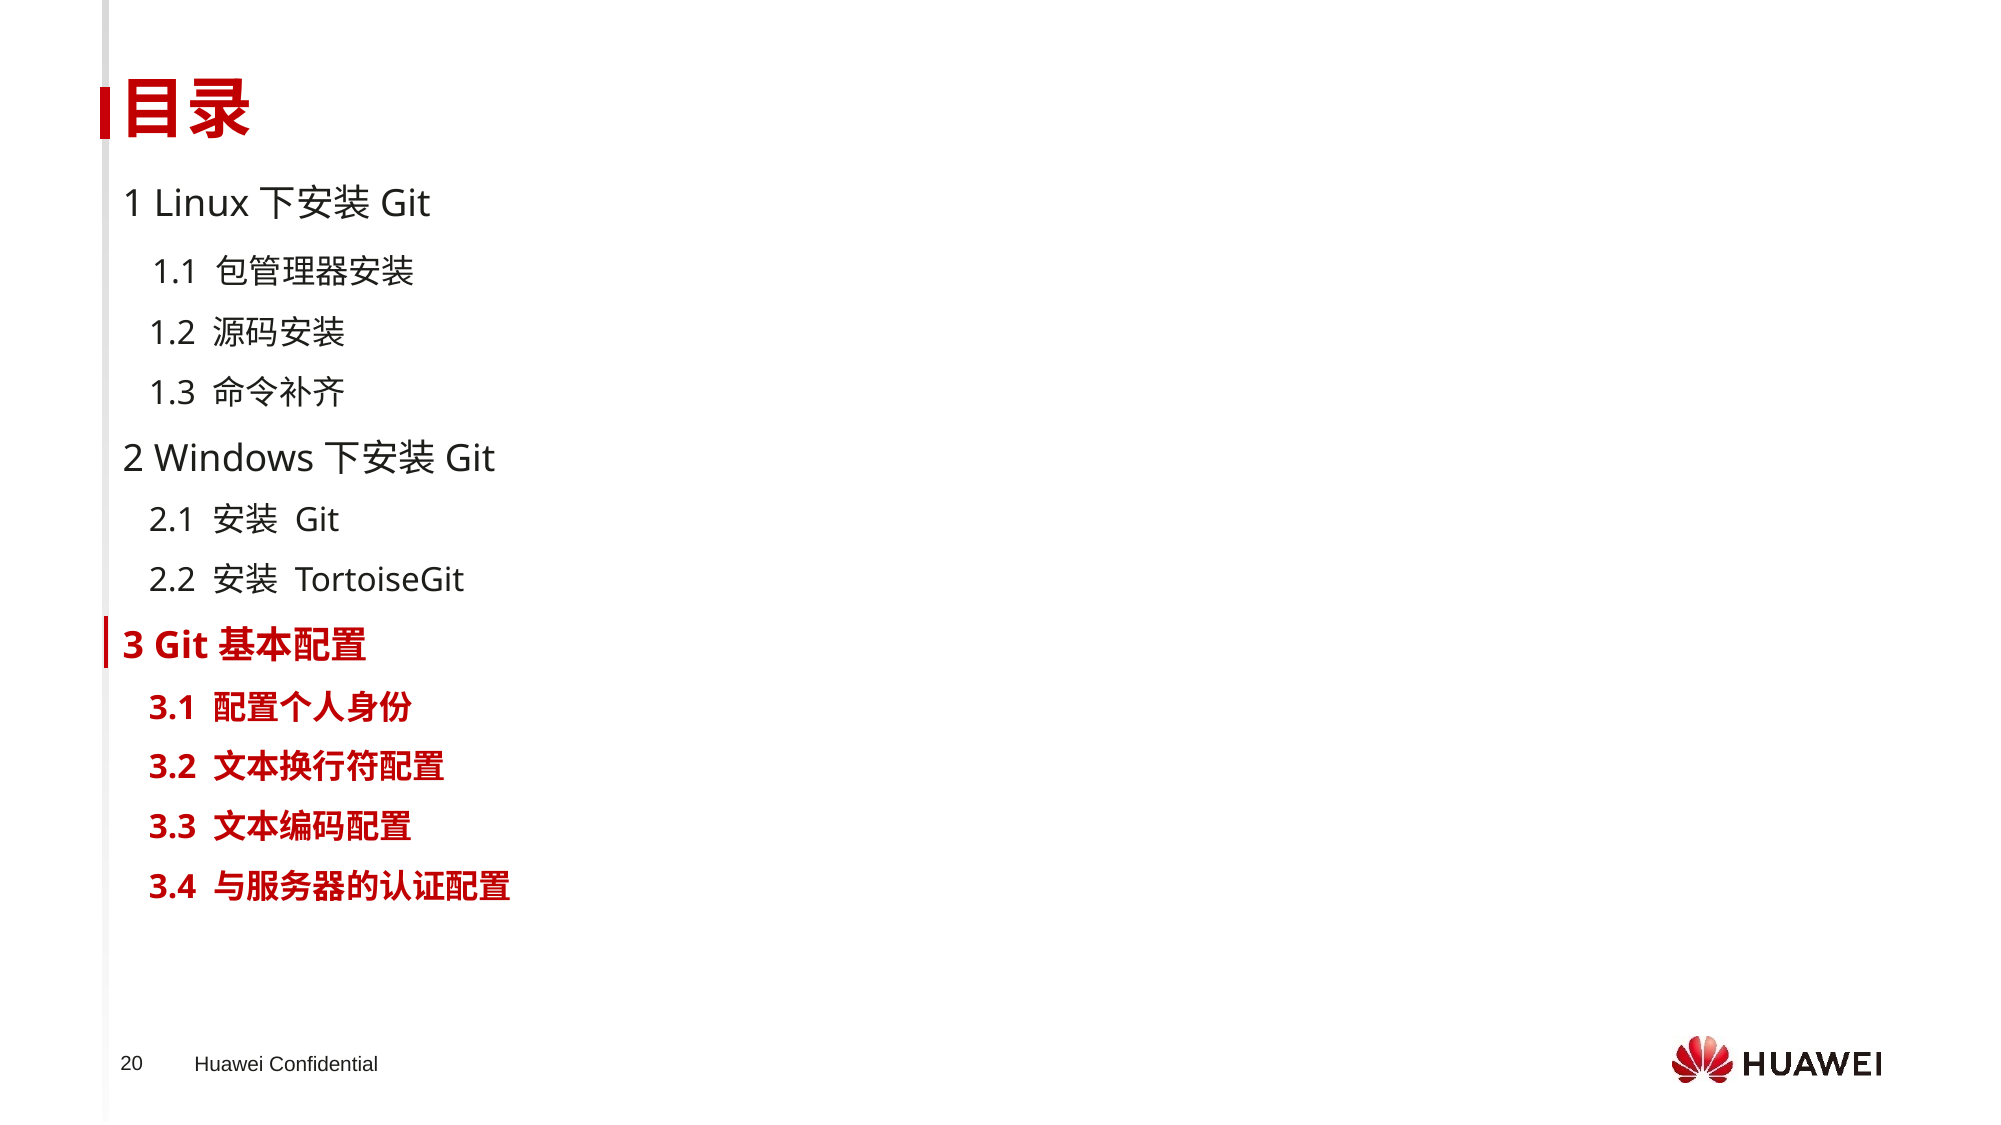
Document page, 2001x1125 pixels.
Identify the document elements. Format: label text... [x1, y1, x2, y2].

subtitle 目录 [119, 74, 1882, 238]
text_box [101, 139, 109, 1123]
picture [1672, 1036, 1881, 1083]
list 1 Linux下安装Git 1.1 包管理器安装 1.2 源码安装 1.3 命令补齐 2 Windows下安装Git 2.1 安装 Git 2.2 安装 TortoiseGit 3 Git基本配置 3.1 配置个人身份 3.2 文本换行符配置 3.3 文本编码配置 3.4 与服务器的认证配置 [120, 156, 1882, 926]
text_box [101, 0, 109, 87]
